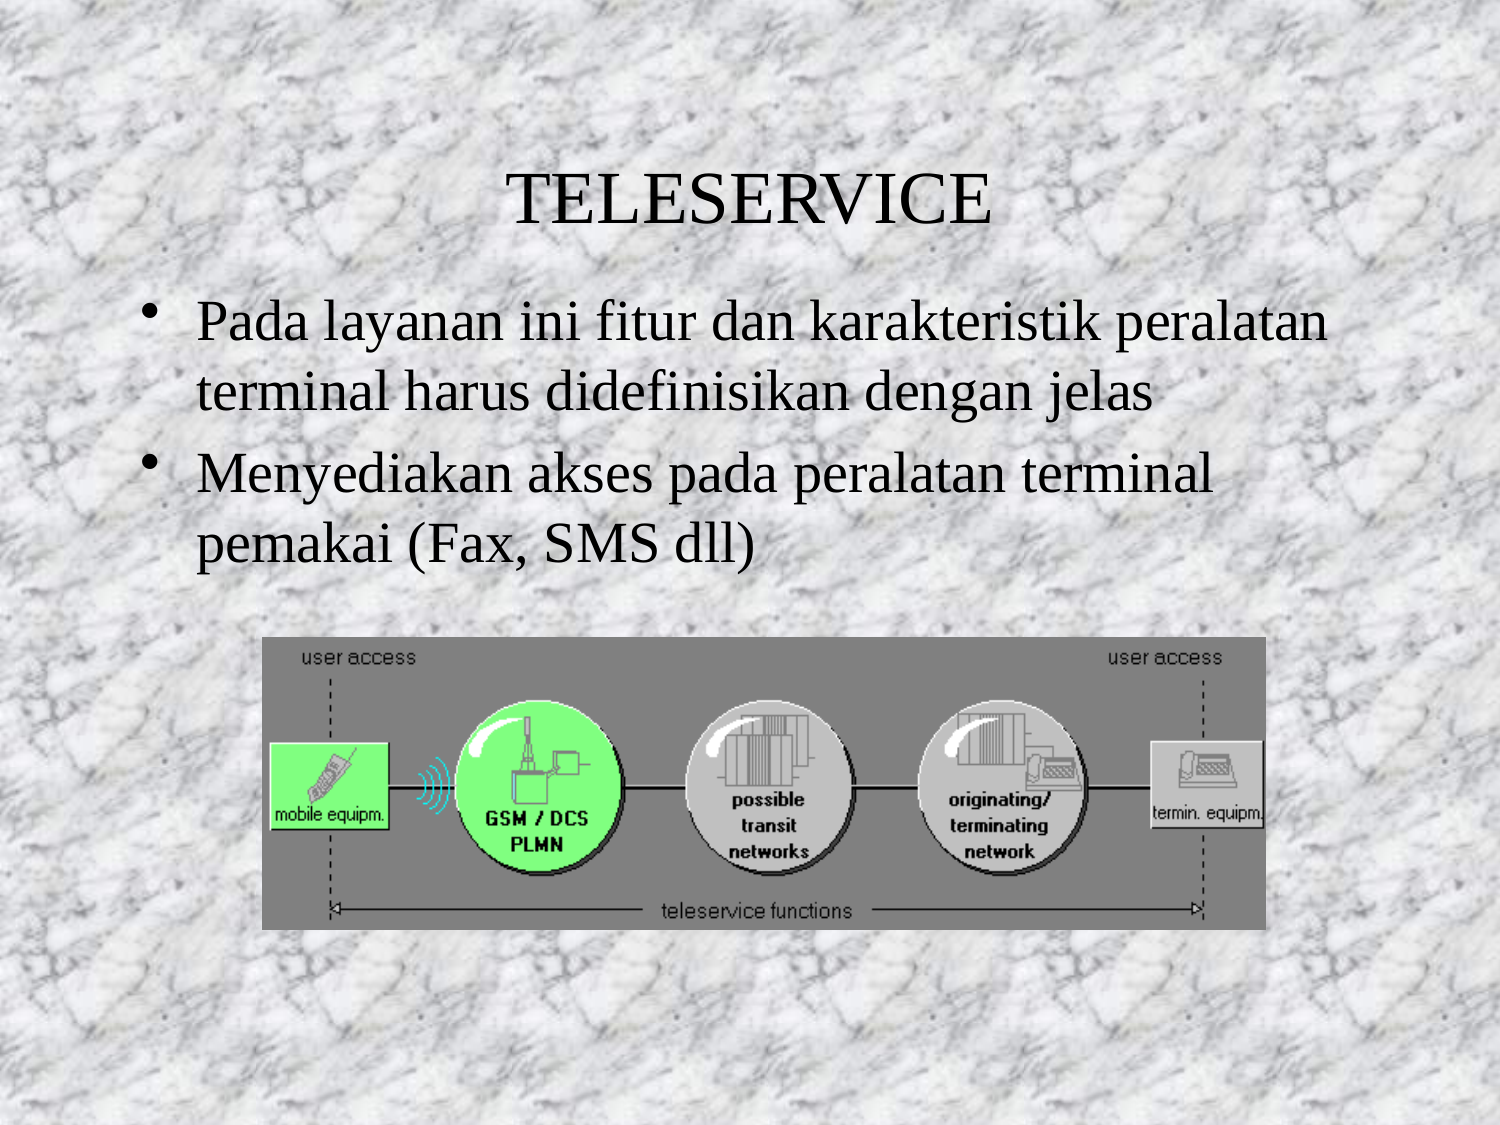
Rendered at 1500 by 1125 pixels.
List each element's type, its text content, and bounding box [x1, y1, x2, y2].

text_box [262, 637, 1267, 930]
list Pada layanan ini fitur dan karakteristik peralatan terminal harus didefinisikan dengan jelas Menyediakan akses pada peralatan terminal pemakai (Fax, SMS dll) [124, 274, 1401, 613]
title TELESERVICE [112, 99, 1388, 288]
picture [0, 0, 1500, 1125]
